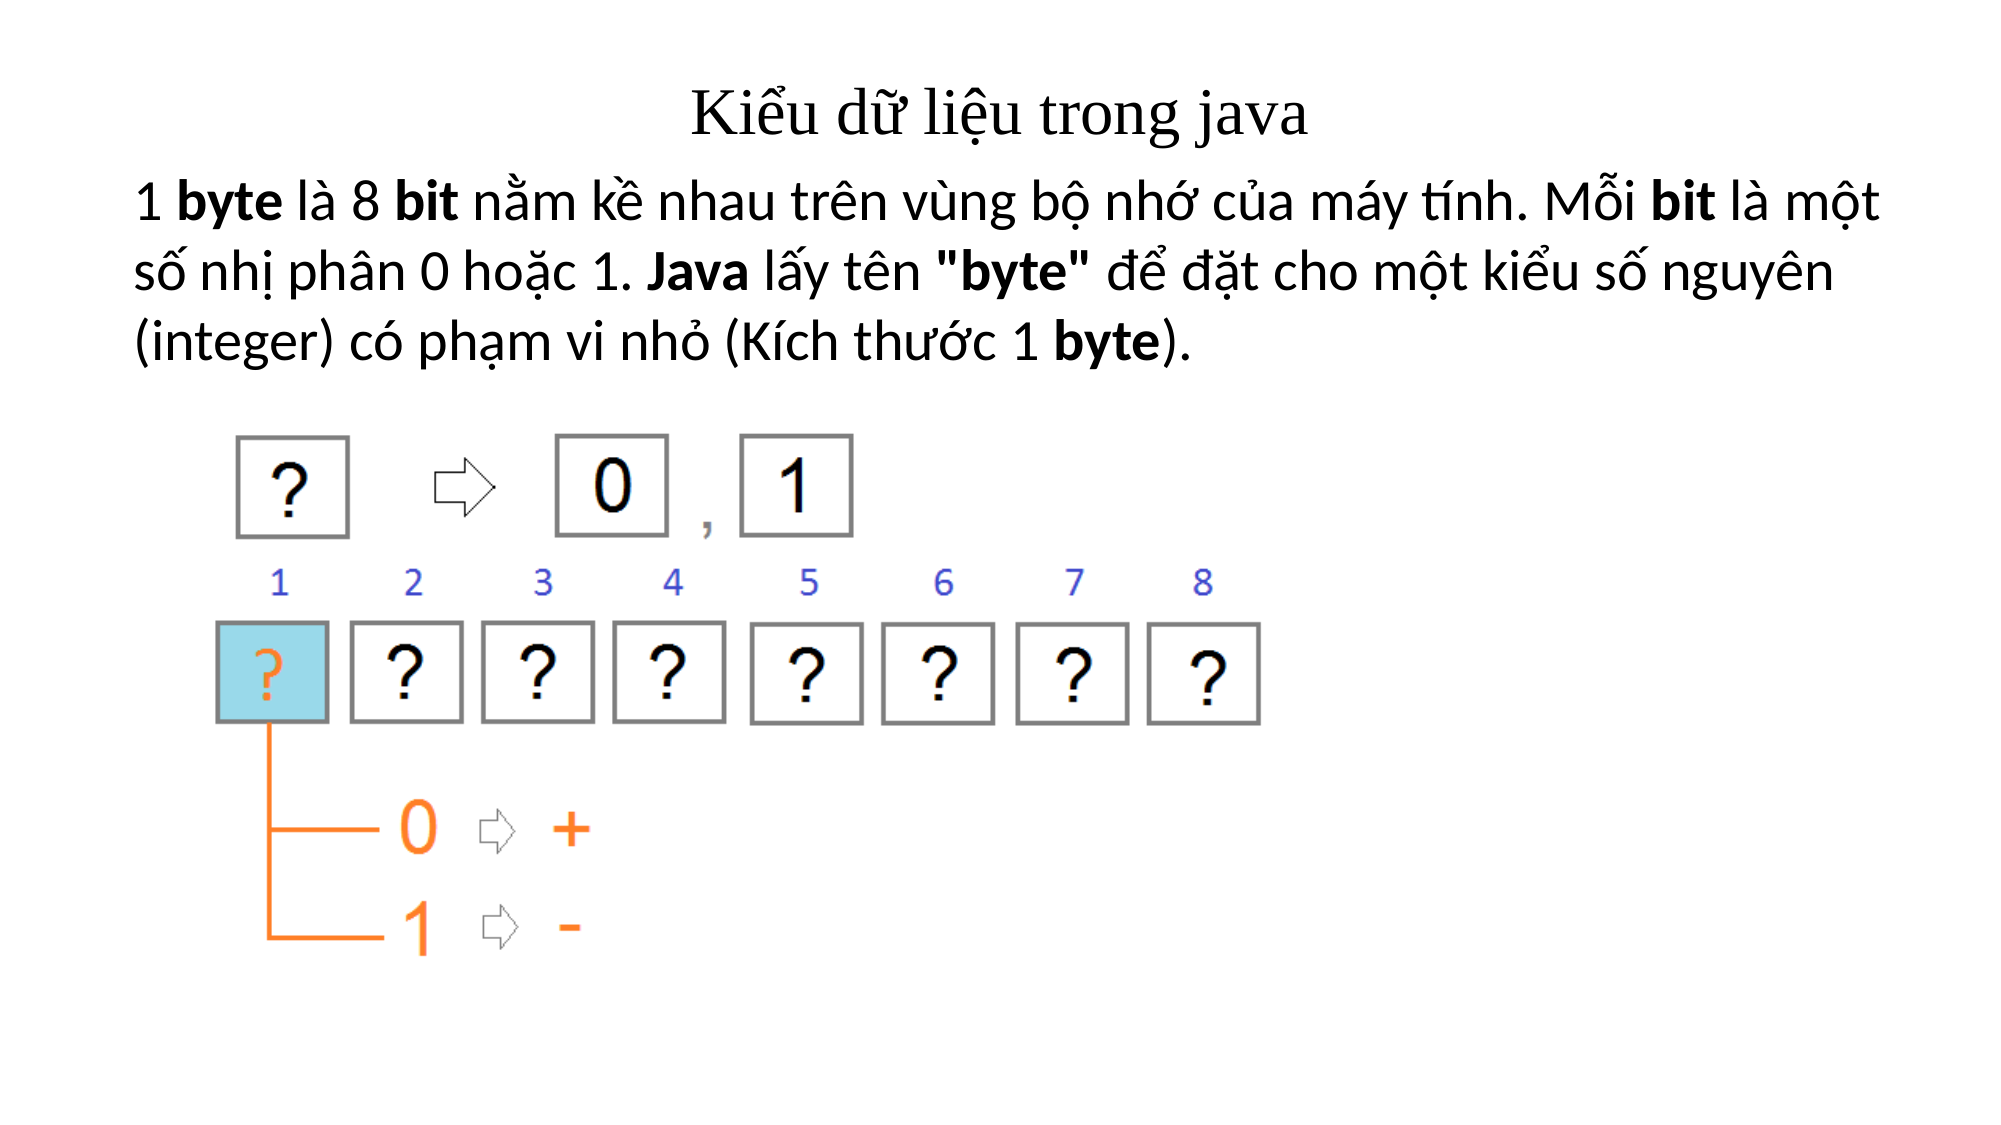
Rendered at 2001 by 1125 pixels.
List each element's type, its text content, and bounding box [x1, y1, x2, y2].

list 1 byte là 8 bit nằm kề nhau trên vùng bộ nhớ của máy tính. Mỗi bit là một số nhị phân 0 hoặc 1. Java lấy tên "byte" để đặt cho một kiểu số nguyên (integer) có phạm vi nhỏ (Kích thước 1 byte). [118, 0, 1912, 629]
picture [210, 412, 1283, 975]
